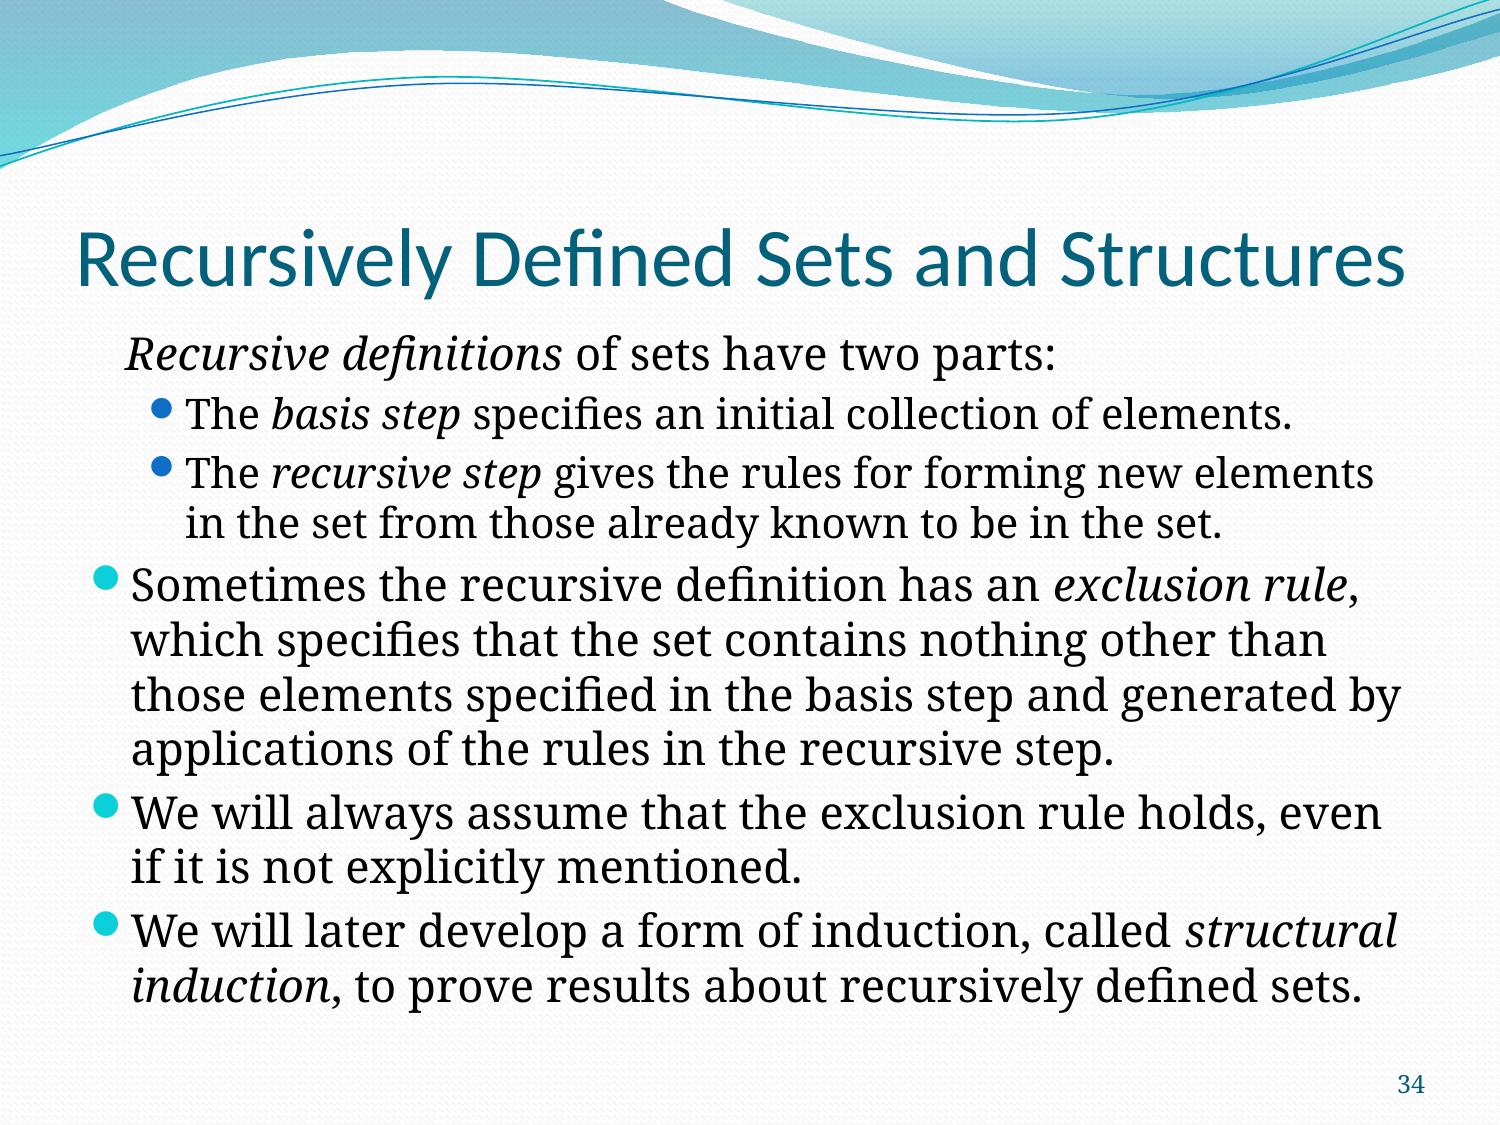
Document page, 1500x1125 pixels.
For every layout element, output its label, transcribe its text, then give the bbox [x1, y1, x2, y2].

title Recursively Defined Sets and Structures [75, 115, 1425, 303]
list Recursive definitions of sets have two parts: The basis step specifies an initial collection of elements. The recursive step gives the rules for forming new elements in the set from those already known to be in the set. Sometimes the recursive definition has an exclusion rule, which specifies that the set contains nothing other than those elements specified in the basis step and generated by applications of the rules in the recursive step. We will always assume that the exclusion rule holds, even if it is not explicitly mentioned. We will later develop a form of induction, called structural induction, to prove results about recursively defined sets. [75, 317, 1425, 1038]
slide_number 34 [1299, 1042, 1425, 1103]
